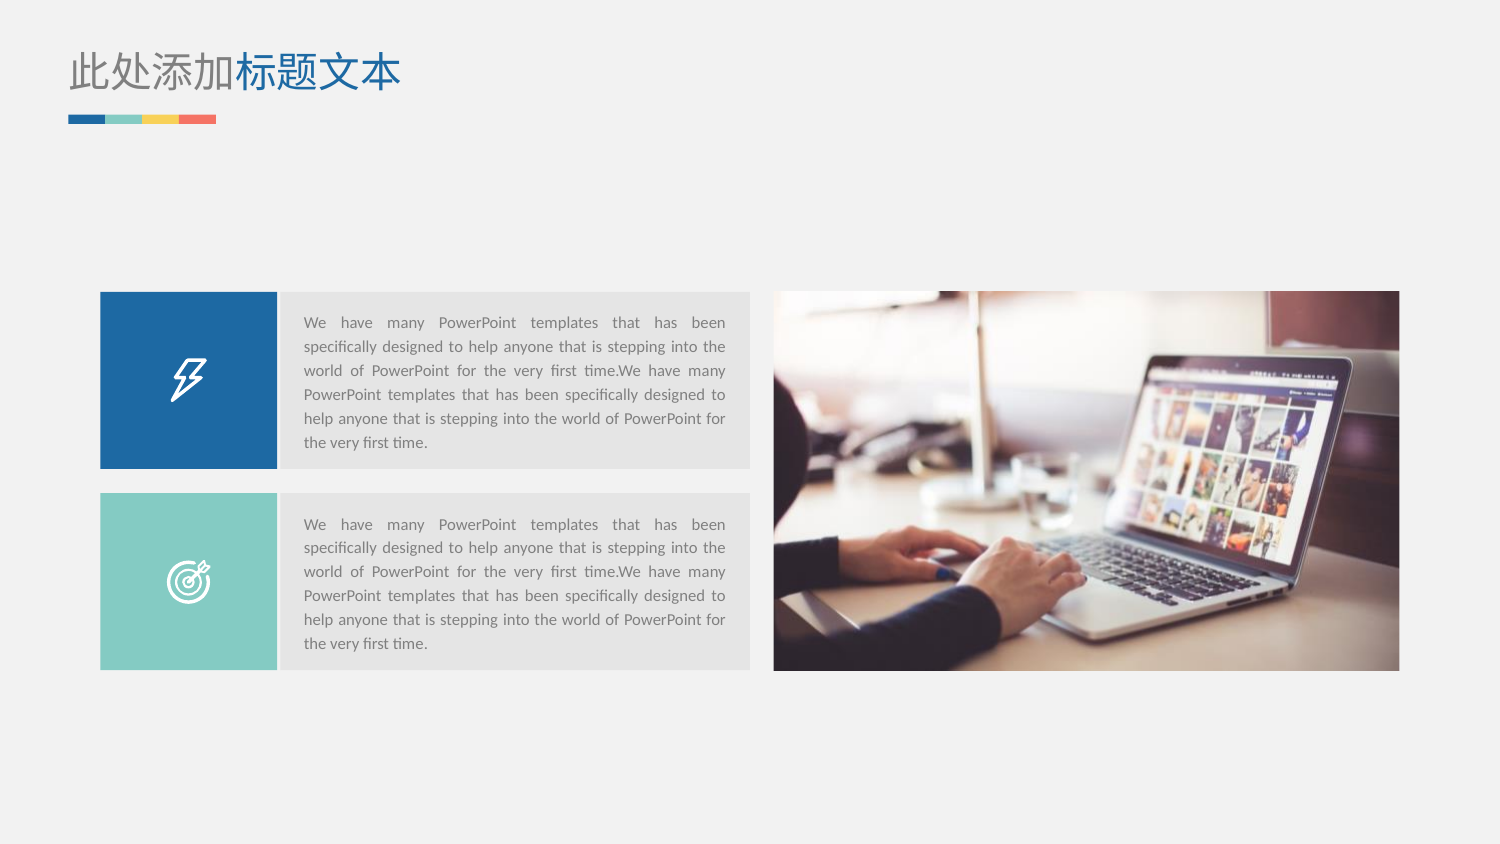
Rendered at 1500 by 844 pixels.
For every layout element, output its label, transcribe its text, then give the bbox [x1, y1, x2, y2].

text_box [68, 114, 217, 125]
text_box 此处添加标题文本 [68, 45, 524, 96]
text_box [166, 560, 211, 604]
text_box [772, 290, 1401, 672]
text_box [98, 290, 278, 471]
text_box [278, 290, 752, 471]
text_box [170, 358, 207, 403]
text_box We have many PowerPoint templates that has been specifically designed to help anyone that is stepping into the world of PowerPoint for the very first time.We have many PowerPoint templates that has been specifically designed to help anyone that is stepping into the world of PowerPoint for the very first time. [303, 308, 727, 452]
text_box [98, 491, 278, 672]
text_box [278, 491, 752, 672]
text_box We have many PowerPoint templates that has been specifically designed to help anyone that is stepping into the world of PowerPoint for the very first time.We have many PowerPoint templates that has been specifically designed to help anyone that is stepping into the world of PowerPoint for the very first time. [303, 509, 727, 654]
